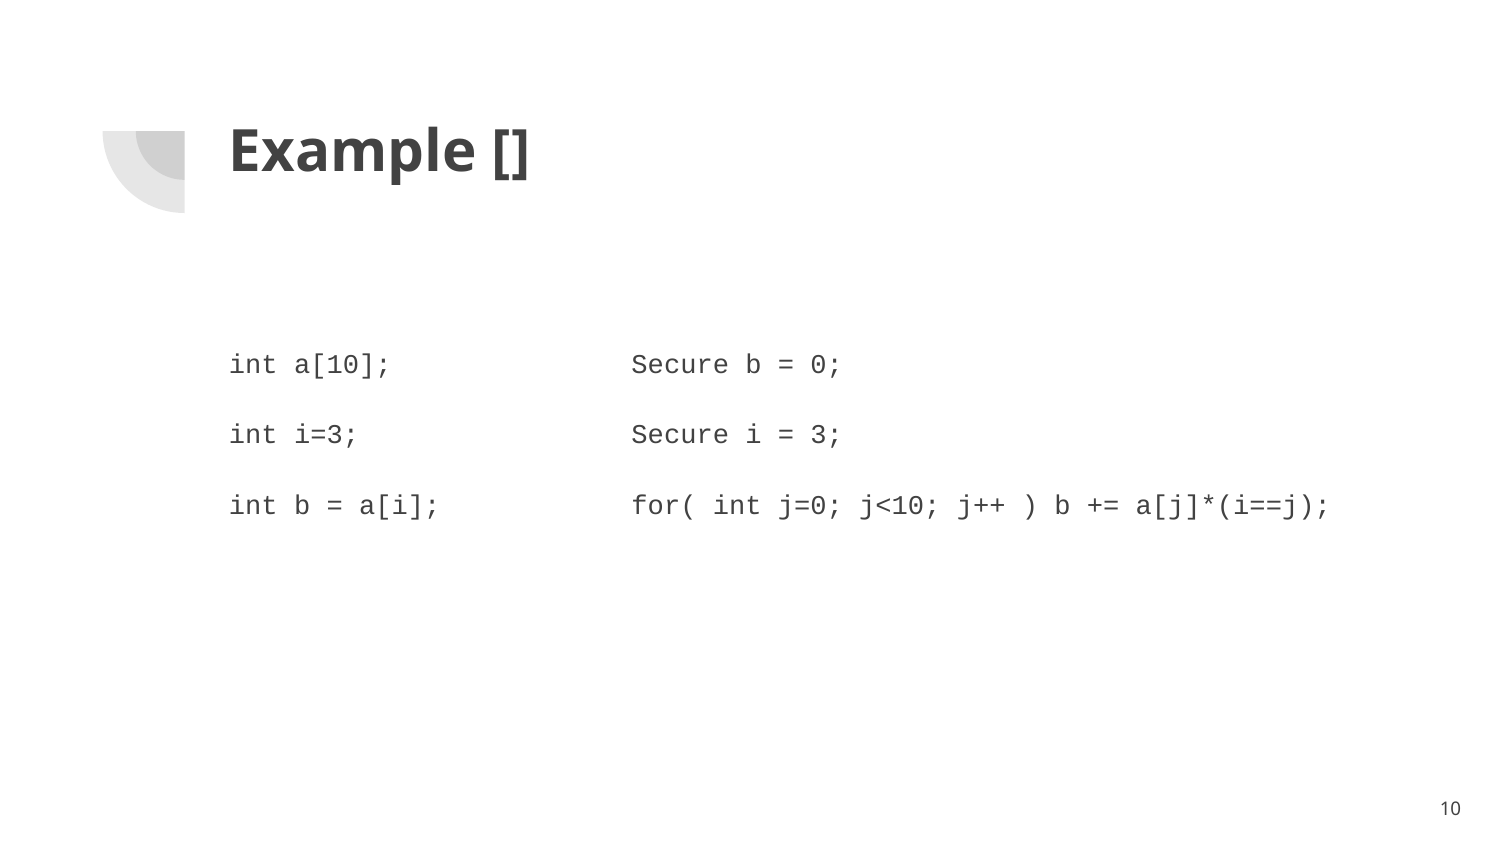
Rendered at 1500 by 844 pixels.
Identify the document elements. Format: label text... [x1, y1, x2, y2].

slide_number 10 [1386, 777, 1477, 842]
title Example [] [213, 98, 1368, 263]
list int a[10]; int i=3; int b = a[i]; [213, 326, 616, 744]
list Secure b = 0; Secure i = 3; for( int j=0; j<10; j++ ) b += a[j]*(i==j); [616, 326, 1368, 744]
